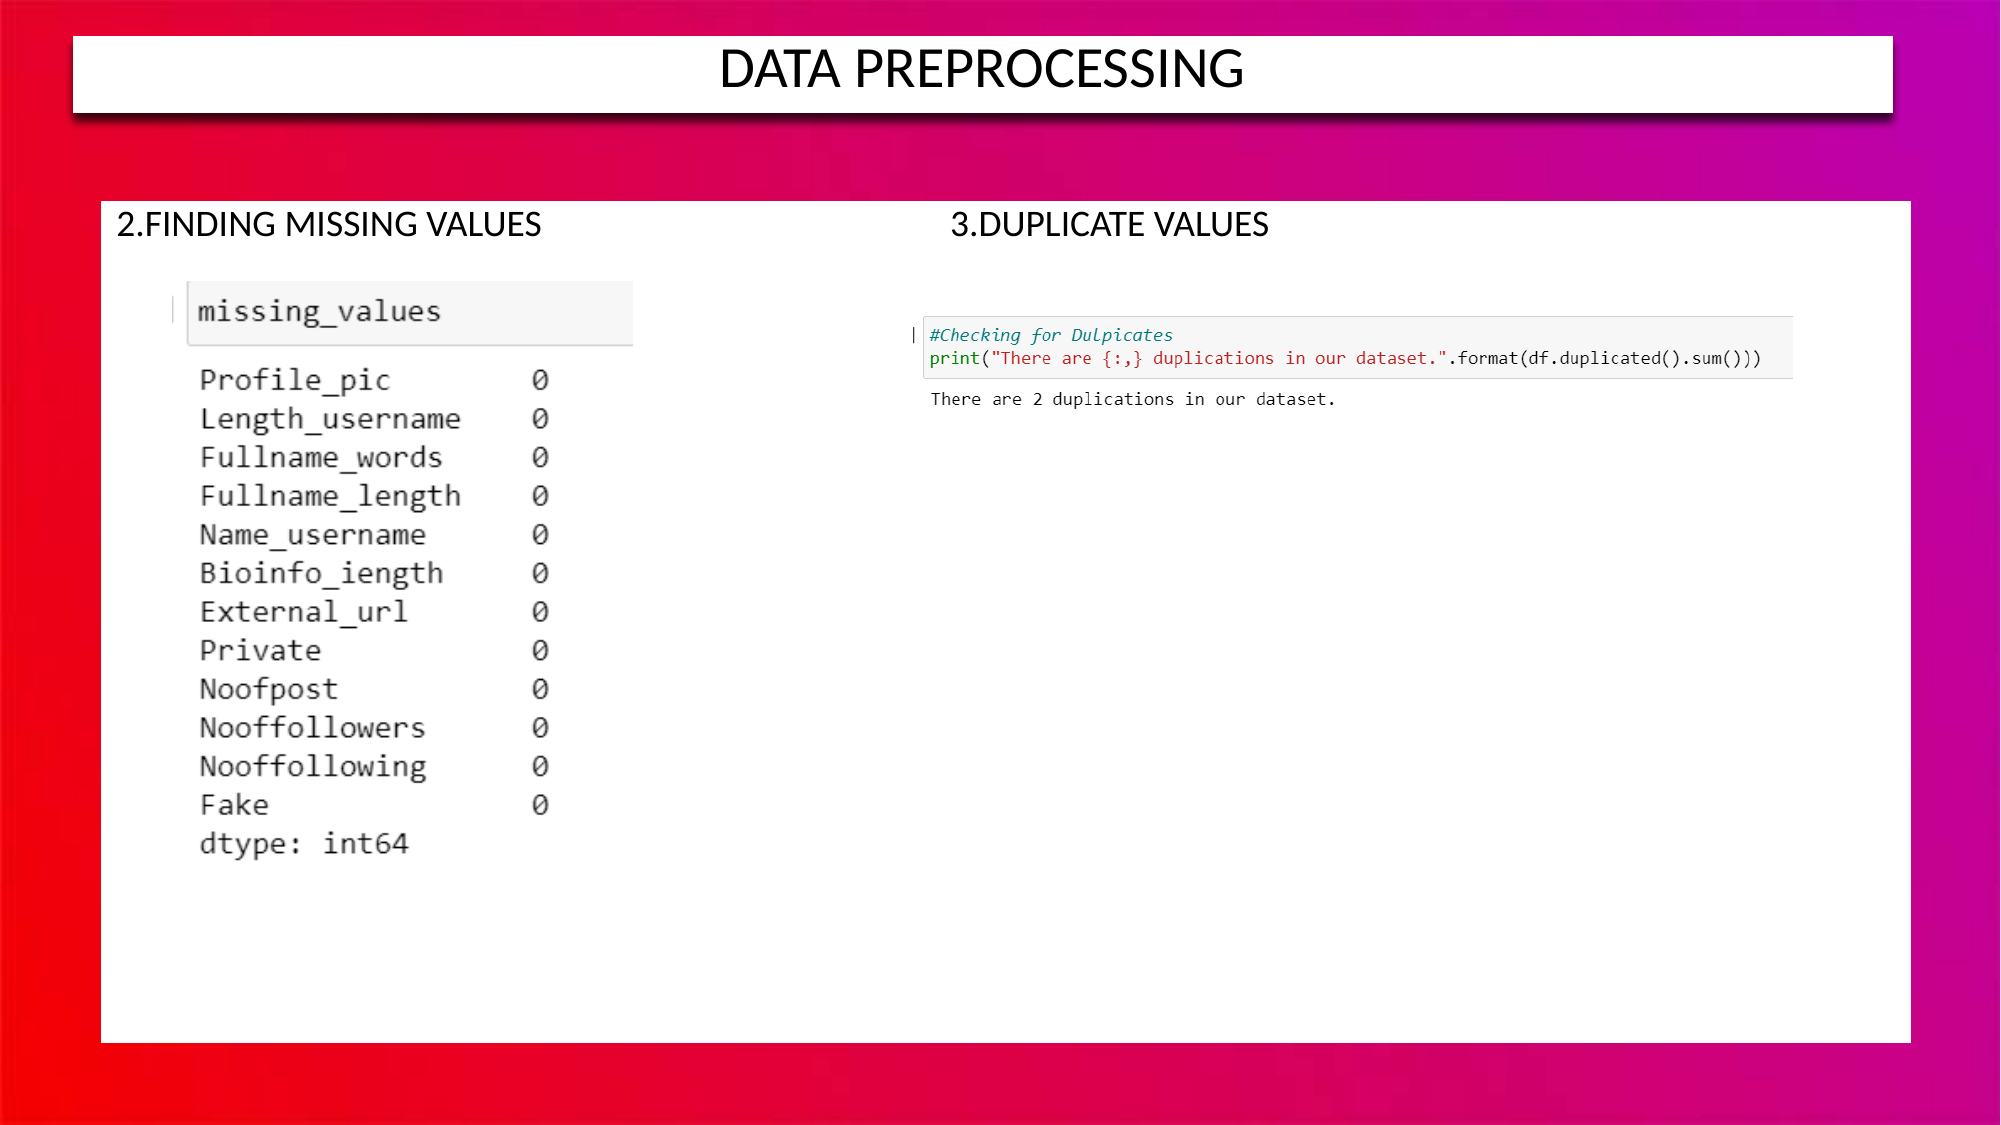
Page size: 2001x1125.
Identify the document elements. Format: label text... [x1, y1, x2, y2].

table_header 2.FINDING MISSING VALUES 3.DUPLICATE VALUES [101, 201, 1911, 1043]
table_header DATA PREPROCESSING [73, 36, 1893, 113]
picture [0, 0, 2001, 1125]
